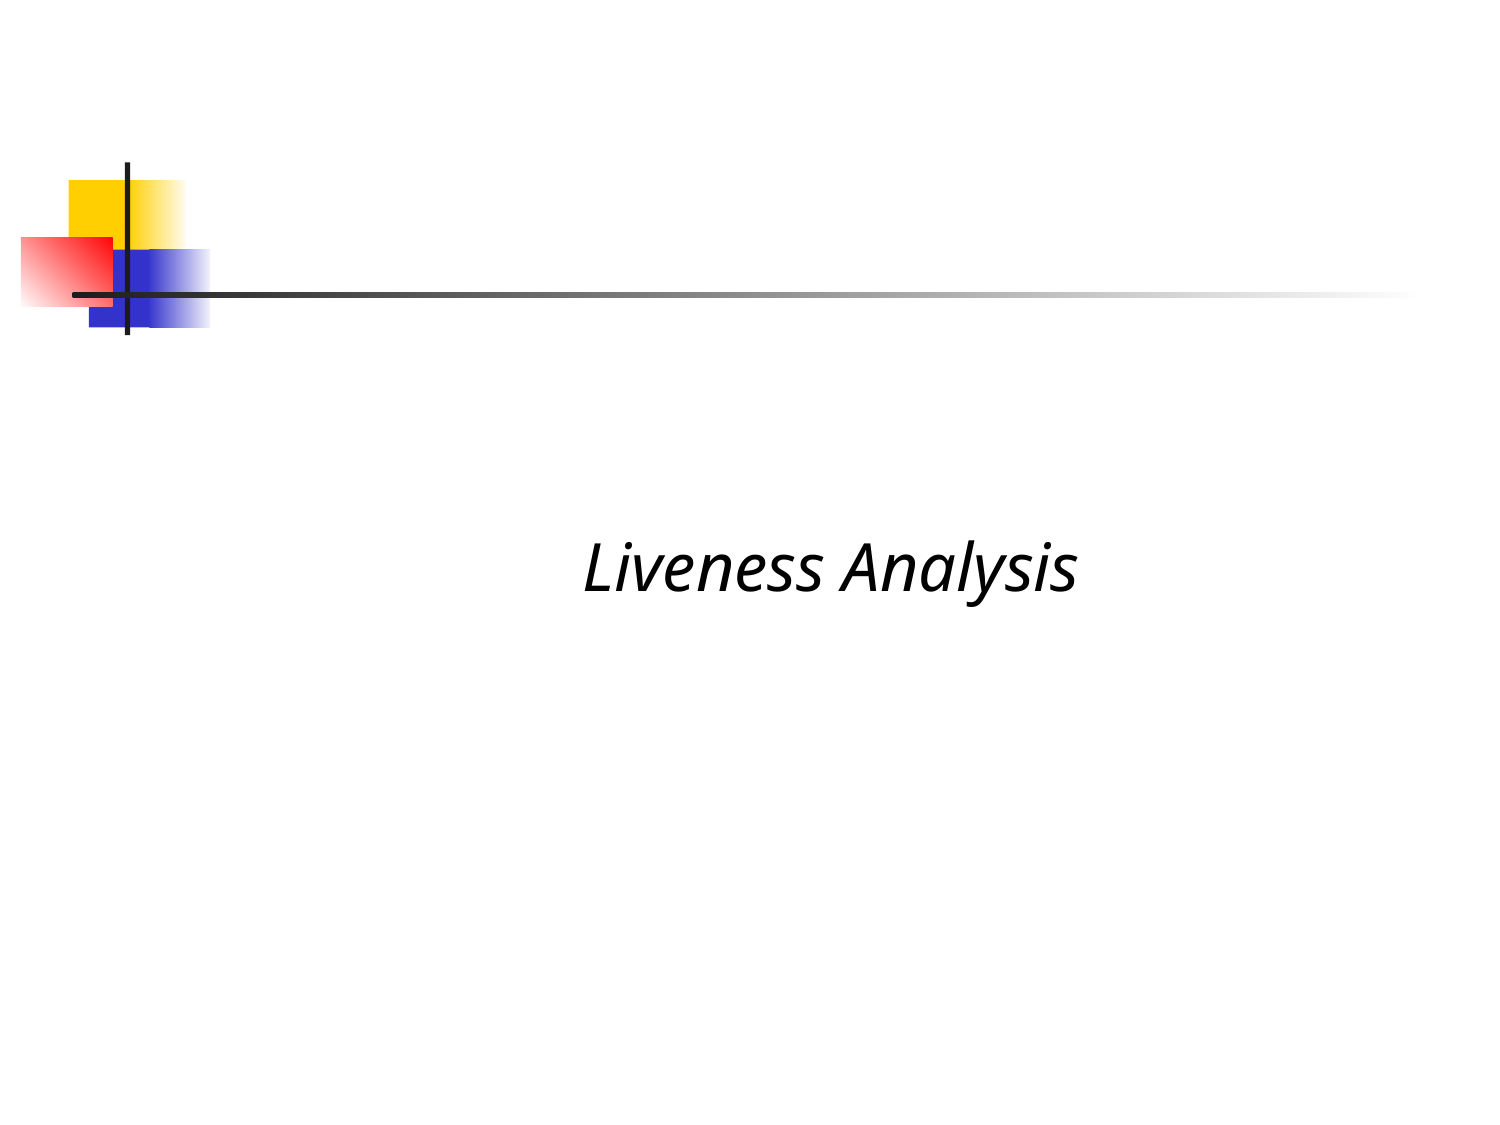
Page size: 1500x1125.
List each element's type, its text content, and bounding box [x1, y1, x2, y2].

list Liveness Analysis [193, 331, 1469, 1006]
